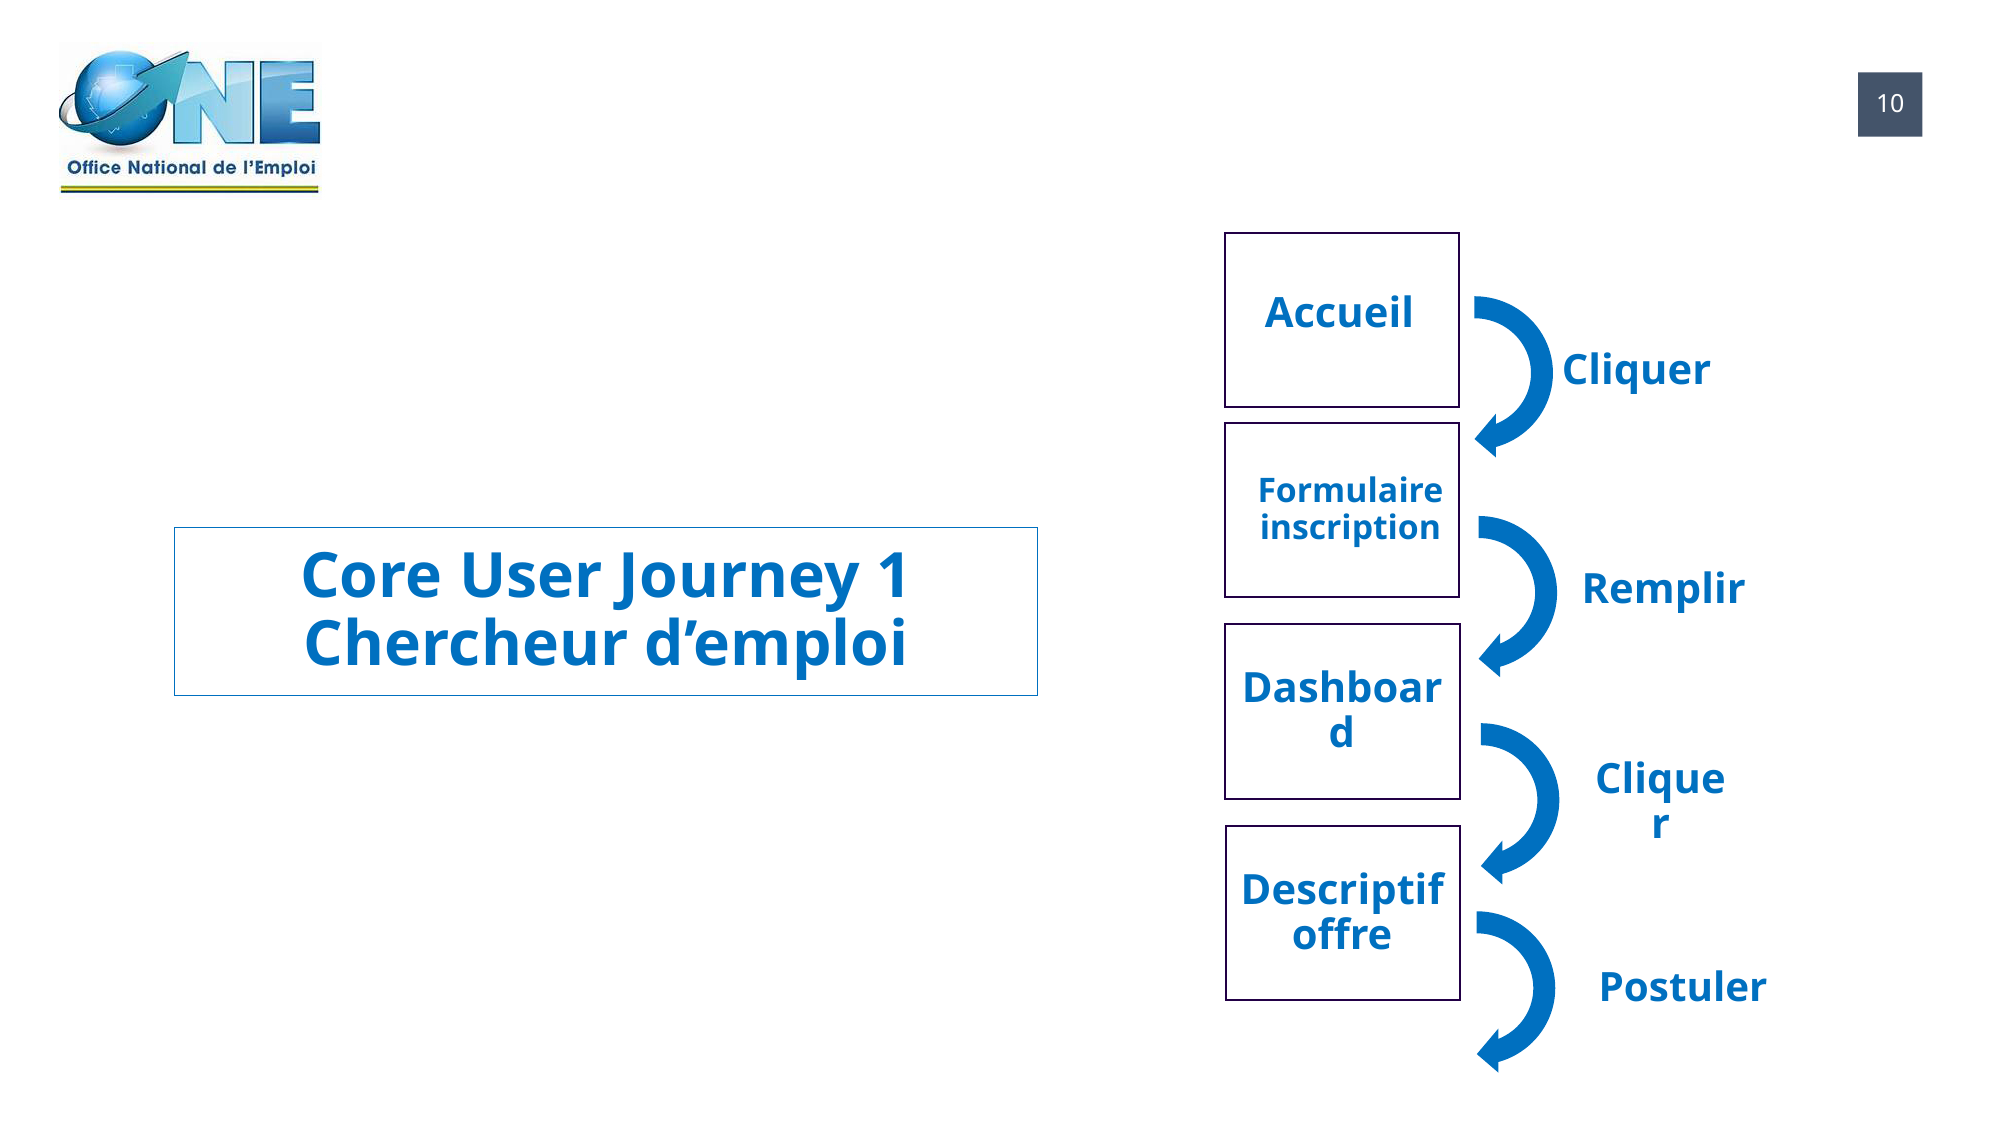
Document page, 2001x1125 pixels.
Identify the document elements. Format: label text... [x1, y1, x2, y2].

text_box Remplir [1562, 522, 1766, 658]
text_box Core User Journey 1 Chercheur d’emploi [174, 527, 1038, 696]
text_box [1225, 825, 1461, 1001]
text_box [1477, 514, 1559, 680]
text_box [1479, 722, 1561, 887]
text_box [1475, 910, 1557, 1075]
text_box [1224, 422, 1460, 598]
picture [41, 42, 339, 200]
text_box [1224, 623, 1461, 800]
text_box Cliquer [1535, 303, 1739, 438]
text_box Cliquer [1573, 735, 1748, 871]
text_box Postuler [1581, 938, 1785, 1039]
text_box [1473, 295, 1535, 460]
slide_number 10 [1854, 78, 1927, 130]
text_box [1224, 232, 1460, 408]
